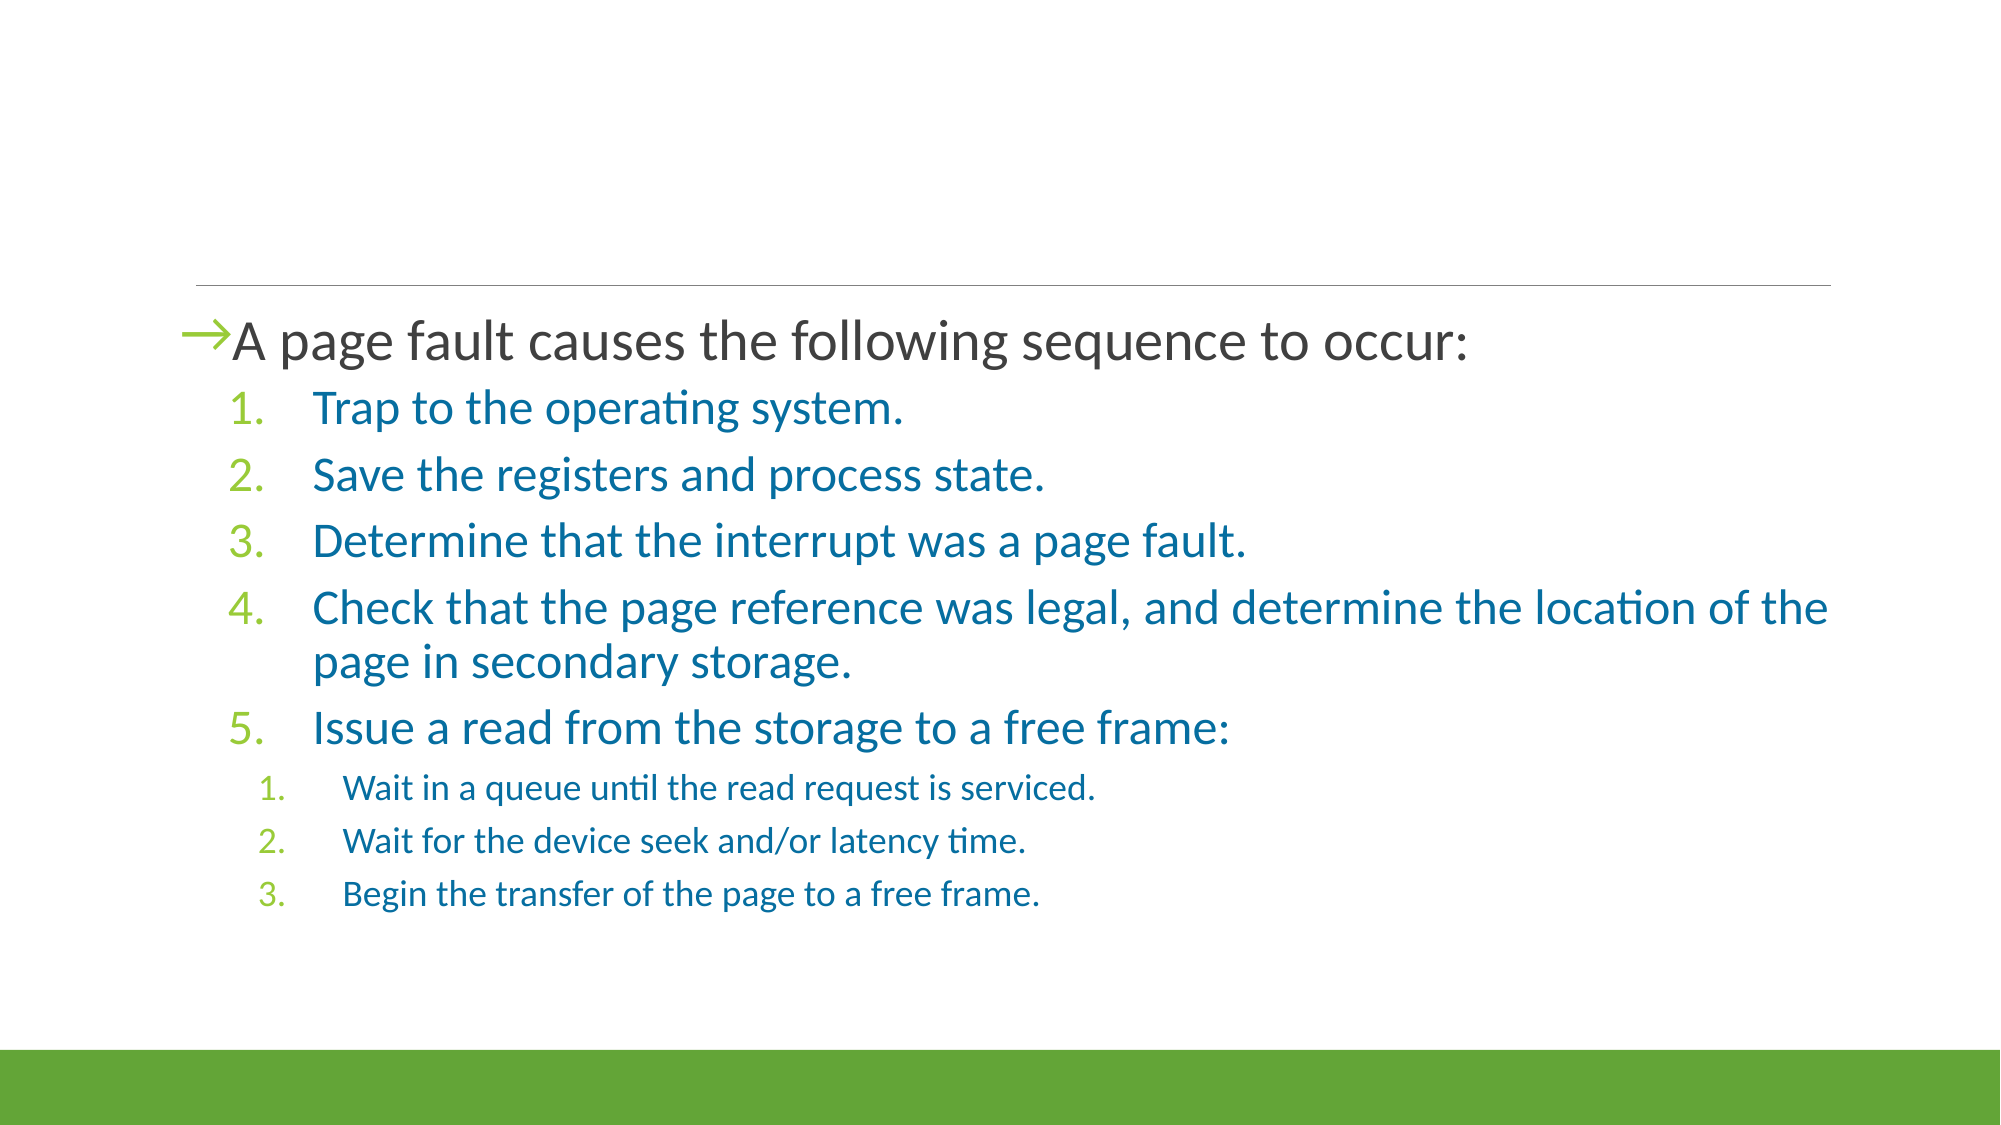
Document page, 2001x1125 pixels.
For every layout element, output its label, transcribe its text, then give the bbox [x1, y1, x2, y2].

list A page fault causes the following sequence to occur: Trap to the operating system. Save the registers and process state. Determine that the interrupt was a page fault. Check that the page reference was legal, and determine the location of the page in secondary storage. Issue a read from the storage to a free frame: Wait in a queue until the read request is serviced. Wait for the device seek and/or latency time. Begin the transfer of the page to a free frame. [180, 302, 1830, 963]
